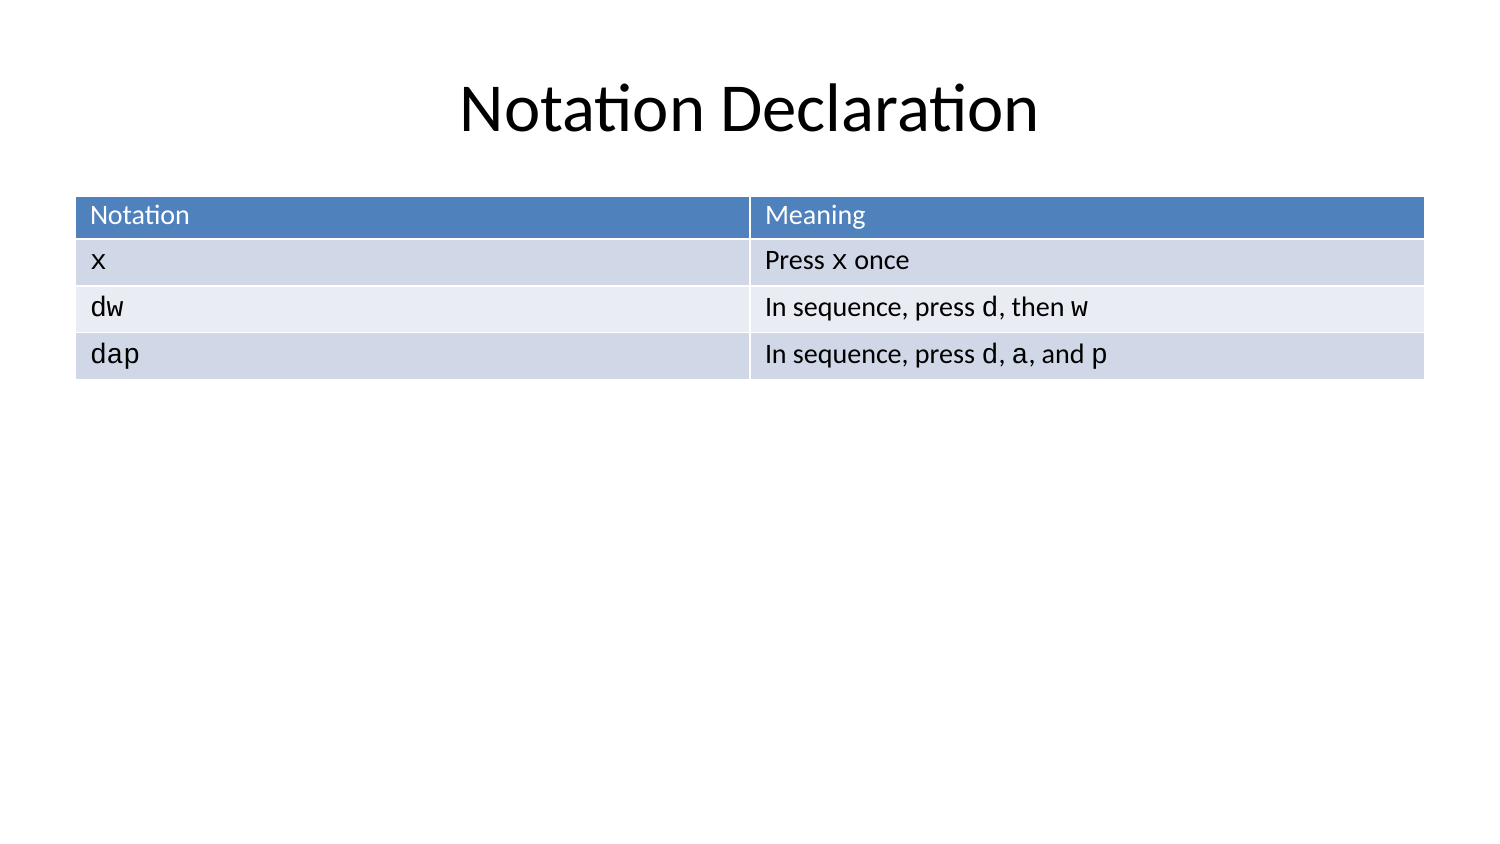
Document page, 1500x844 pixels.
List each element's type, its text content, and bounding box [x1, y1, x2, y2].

table_cell dap [76, 333, 749, 379]
table_cell dw [76, 287, 749, 332]
table_header Meaning [751, 197, 1424, 238]
table_cell In sequence, press d, a, and p [751, 333, 1424, 379]
table_cell x [76, 240, 749, 285]
table_cell In sequence, press d, then w [751, 287, 1424, 332]
title Notation Declaration [75, 33, 1425, 175]
table_header Notation [76, 197, 749, 238]
table_cell Press x once [751, 240, 1424, 285]
